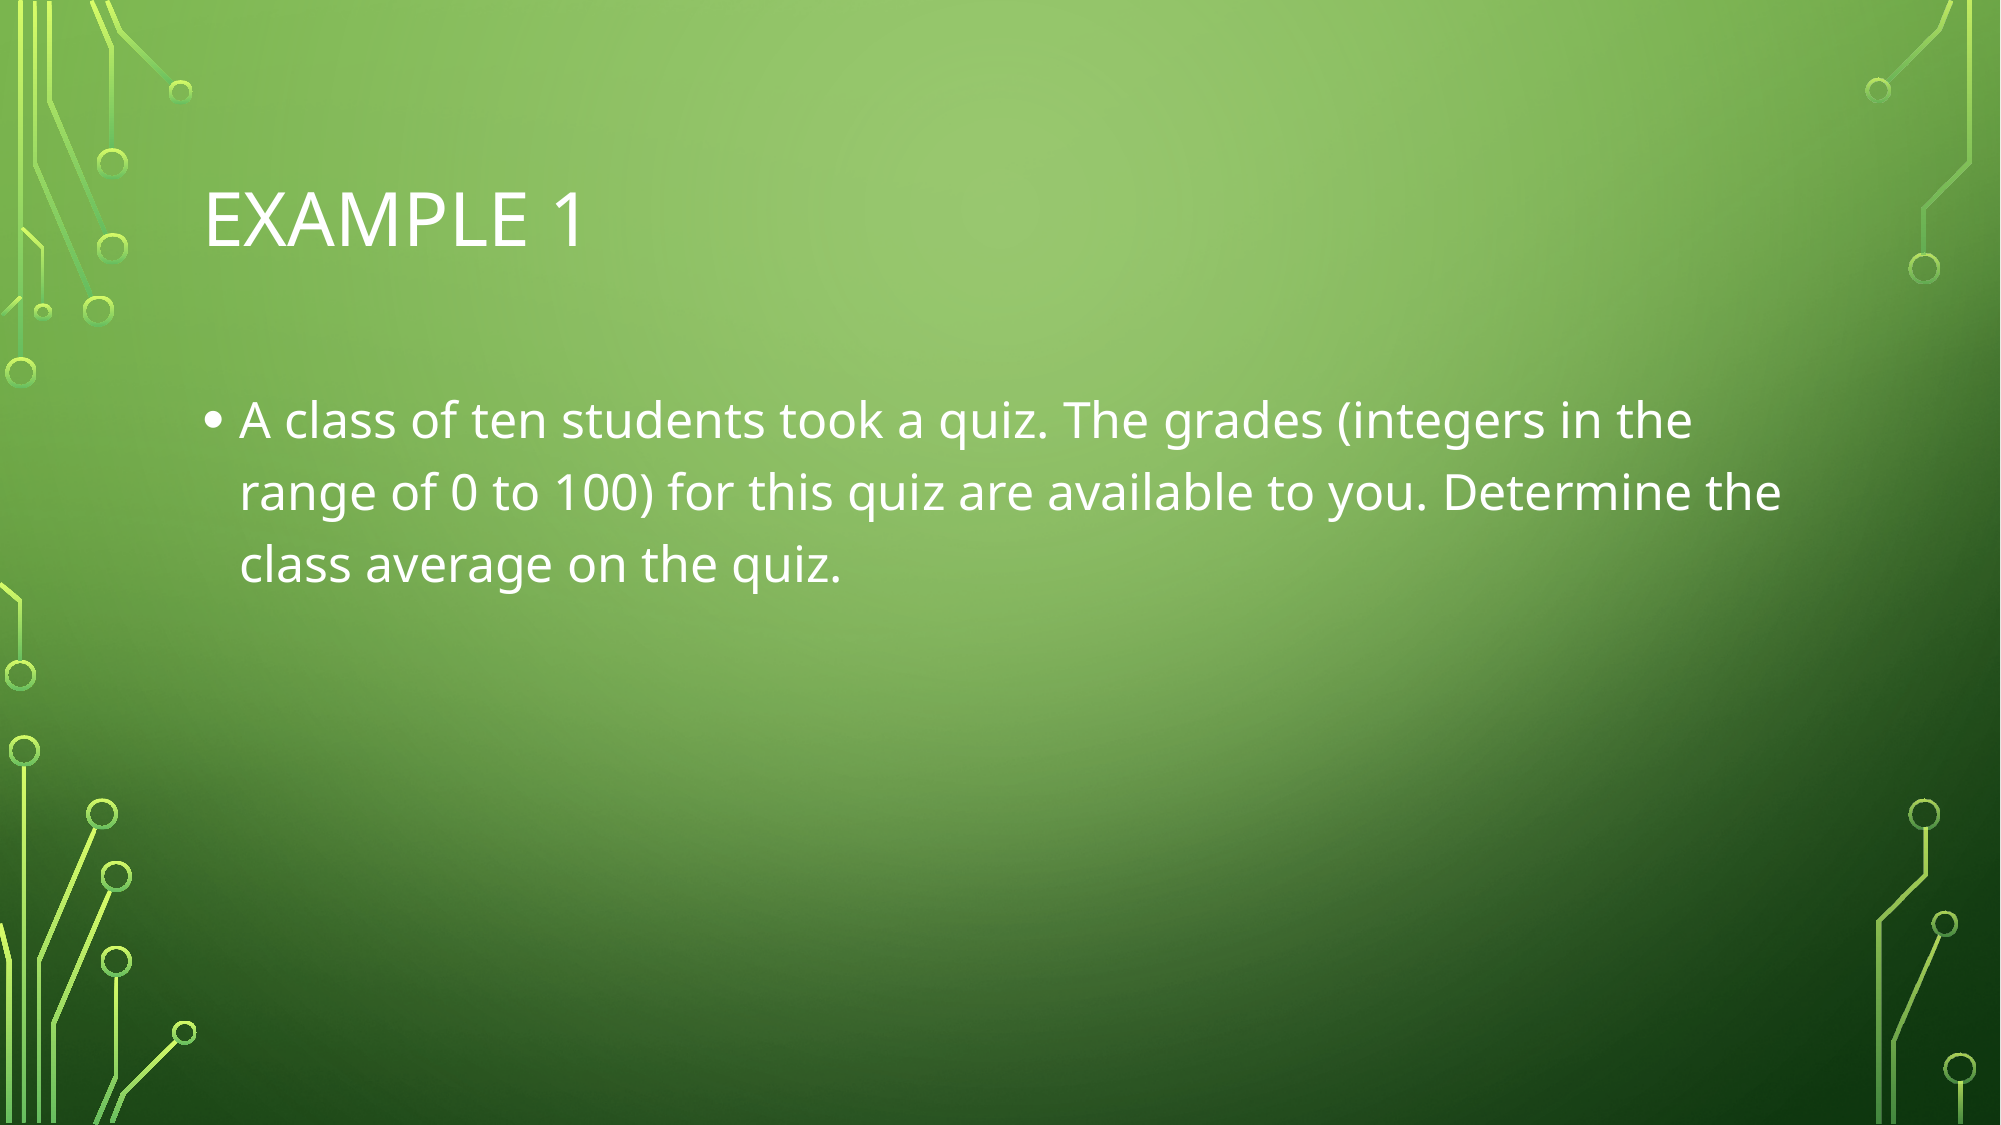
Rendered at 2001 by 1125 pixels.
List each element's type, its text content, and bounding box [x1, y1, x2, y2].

title Example 1 [187, 101, 1813, 344]
list A class of ten students took a quiz. The grades (integers in the range of 0 to 100) for this quiz are available to you. Determine the class average on the quiz. [187, 369, 1813, 950]
